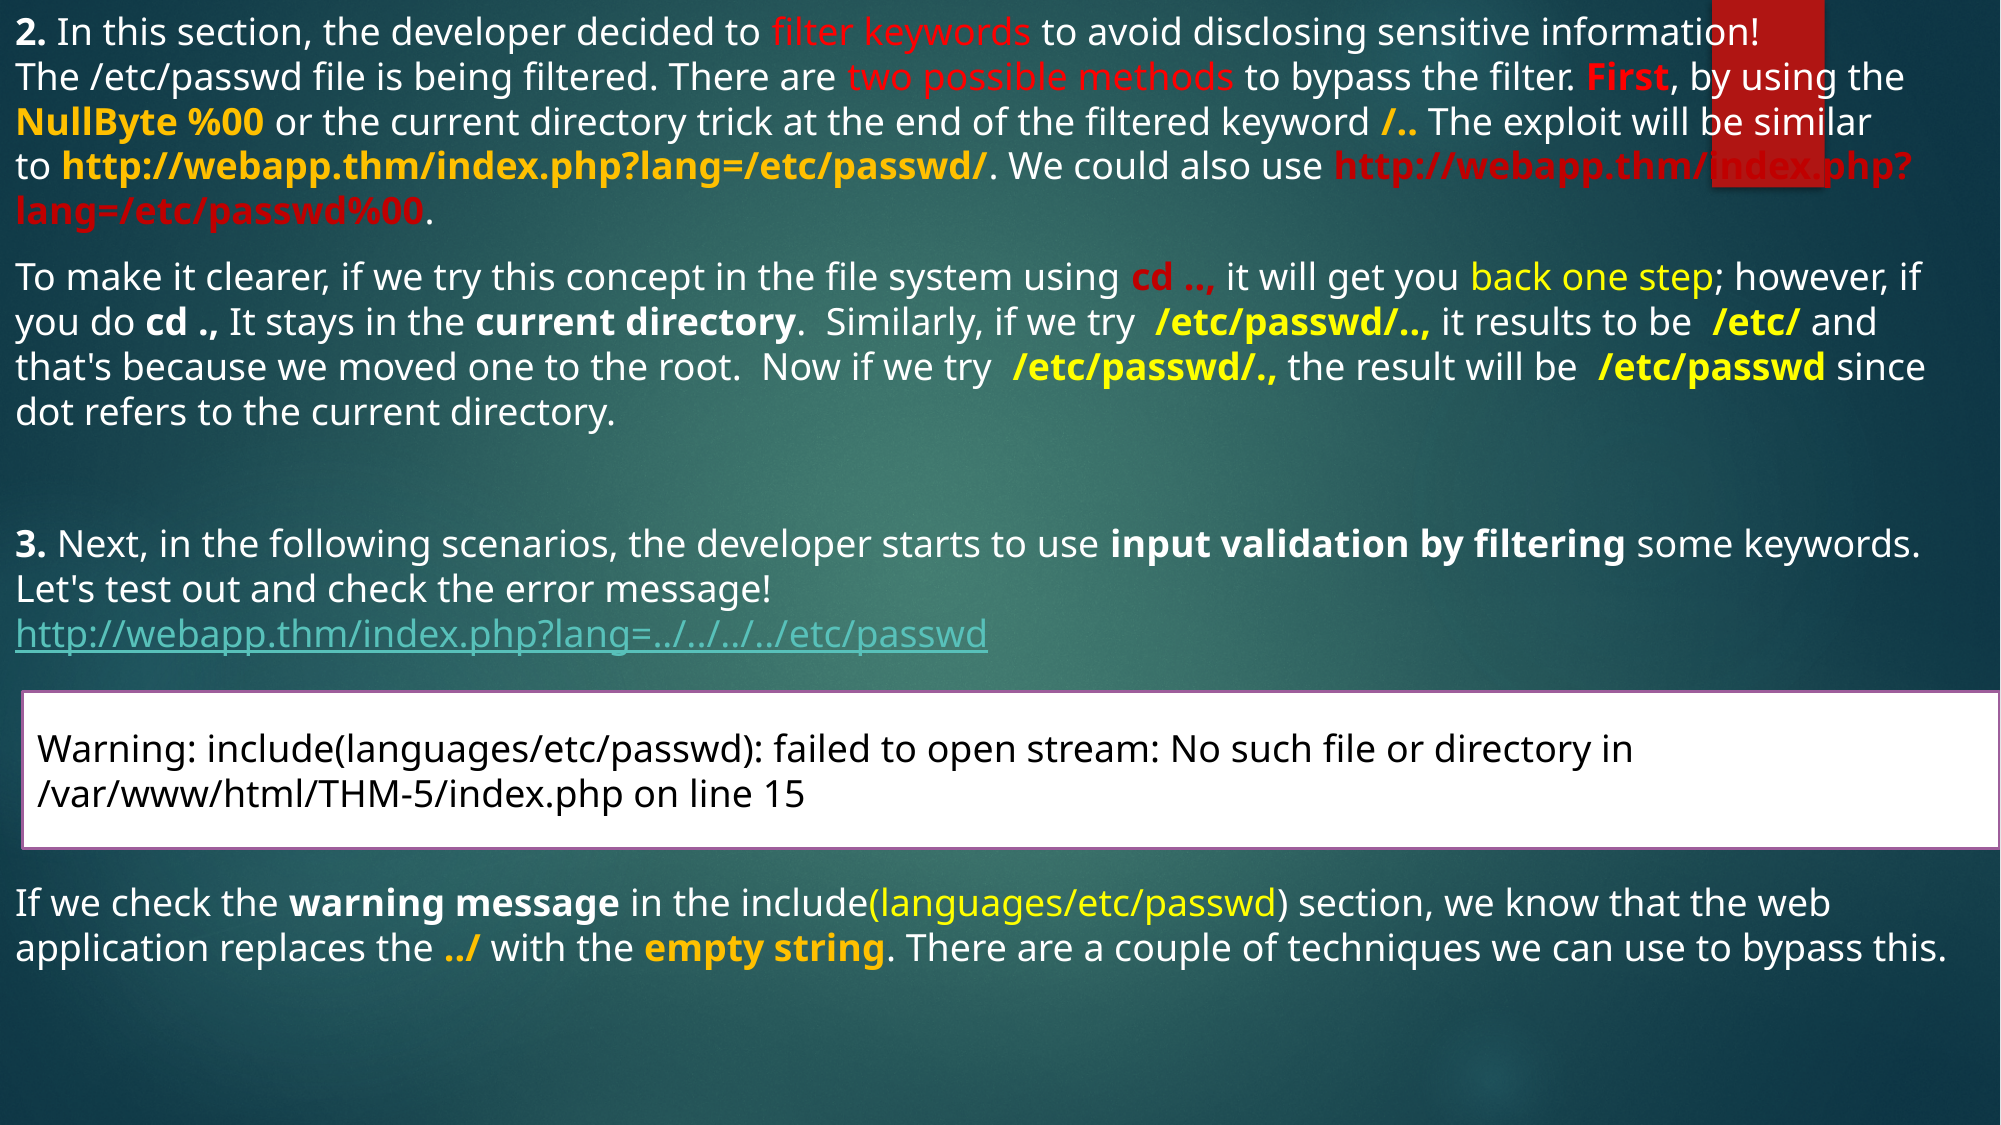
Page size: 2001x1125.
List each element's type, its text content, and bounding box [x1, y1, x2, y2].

text_box Warning: include(languages/etc/passwd): failed to open stream: No such file or directory in /var/www/html/THM-5/index.php on line 15 [21, 690, 2000, 850]
list 2. In this section, the developer decided to filter keywords to avoid disclosing sensitive information! The /etc/passwd file is being filtered. There are two possible methods to bypass the filter. First, by using the NullByte %00 or the current directory trick at the end of the filtered keyword /.. The exploit will be similar to http://webapp.thm/index.php?lang=/etc/passwd/. We could also use http://webapp.thm/index.php?lang=/etc/passwd%00. To make it clearer, if we try this concept in the file system using cd .., it will get you back one step; however, if you do cd ., It stays in the current directory. Similarly, if we try /etc/passwd/.., it results to be /etc/ and that's because we moved one to the root. Now if we try /etc/passwd/., the result will be /etc/passwd since dot refers to the current directory. 3. Next, in the following scenarios, the developer starts to use input validation by filtering some keywords. Let's test out and check the error message! http://webapp.thm/index.php?lang=../../../../etc/passwd If we check the warning message in the include(languages/etc/passwd) section, we know that the web application replaces the ../ with the empty string. There are a couple of techniques we can use to bypass this. [0, 0, 2000, 1125]
